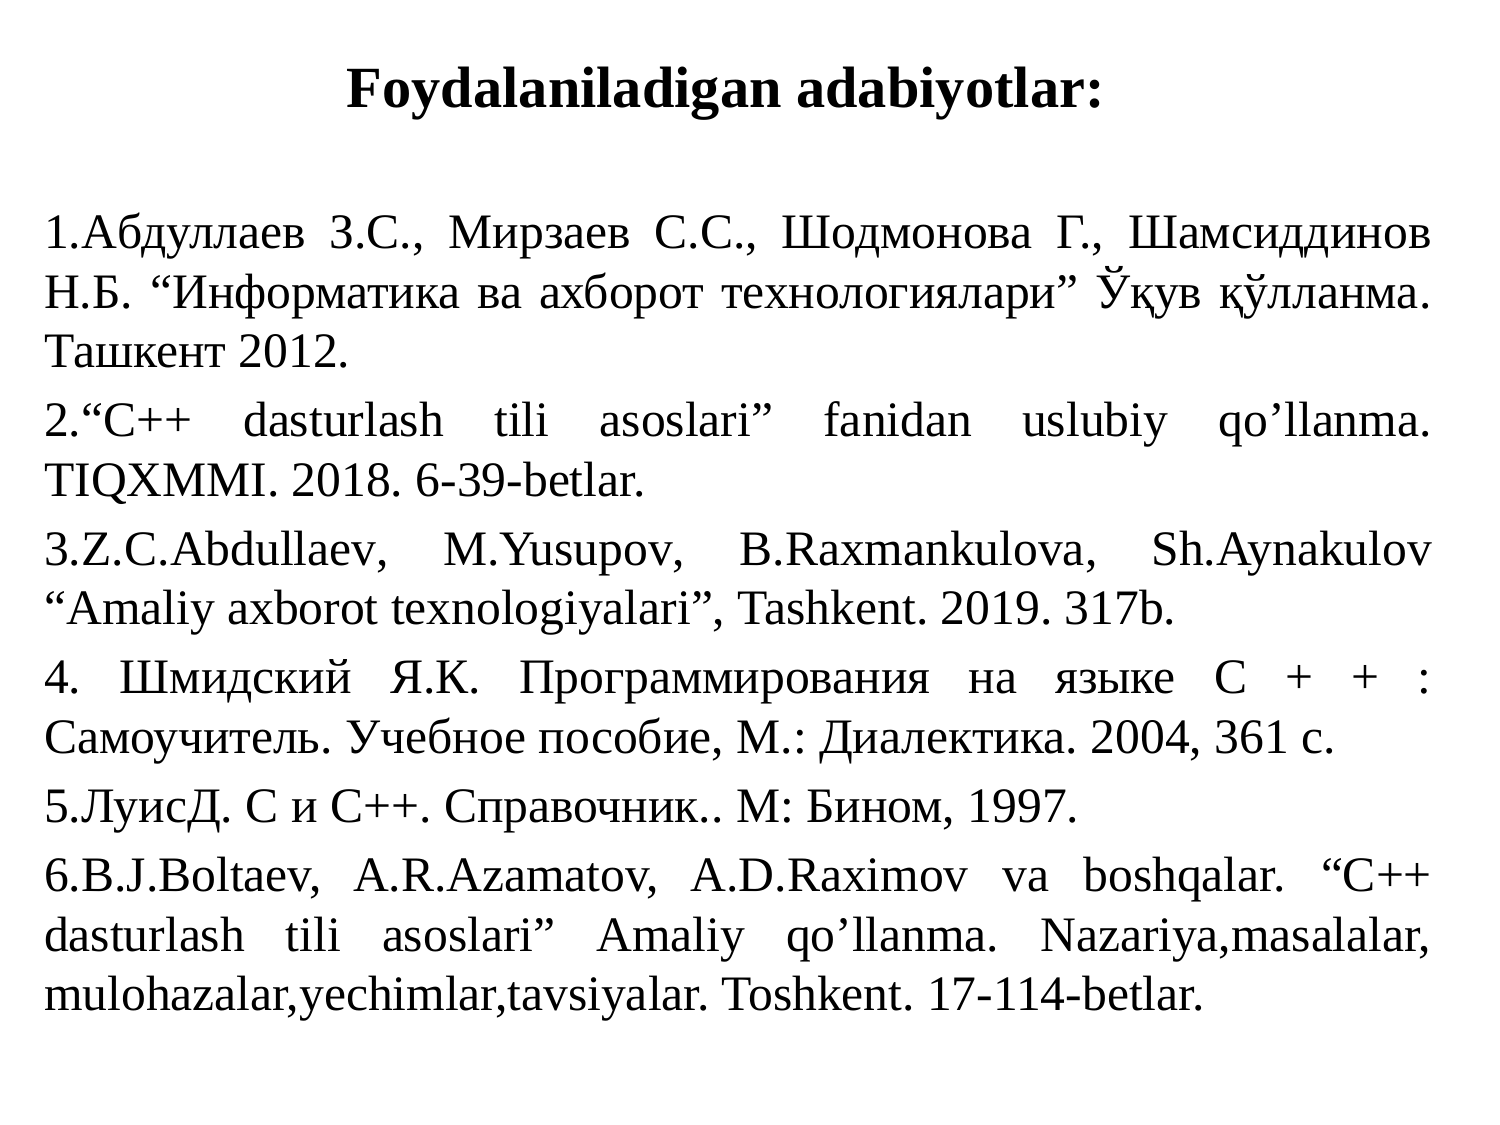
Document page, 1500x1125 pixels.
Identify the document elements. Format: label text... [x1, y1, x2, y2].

title Foydalaniladigan adabiyotlar: [88, 42, 1364, 126]
subtitle 1.Aбдуллаев З.С., Мирзаев С.С., Шодмонова Г., Шамсиддинов Н.Б. “Информатика ва ахборот технологиялари” Ўқув қўлланма. Ташкент 2012. 2.“C++ dasturlash tili asoslari” fanidan uslubiy qo’llanma. TIQXMMI. 2018. 6-39-betlar. 3.Z.C.Abdullaev, M.Yusupov, B.Raxmankulova, Sh.Aynakulov “Amaliy axborot texnologiyalari”, Tashkent. 2019. 317b. 4. Шмидский Я.К. Программирования на языке С + + : Самоучитель. Учебное пособие, М.: Диалектика. 2004, 361 с. 5.ЛуисД. С и С++. Справочник.. М: Бином, 1997. 6.B.J.Boltaev, A.R.Azamatov, A.D.Raximov va boshqalar. “C++ dasturlash tili asoslari” Amaliy qo’llanma. Nazariya,masalalar, mulohazalar,yechimlar,tavsiyalar. Toshkent. 17-114-betlar. [29, 191, 1447, 1035]
